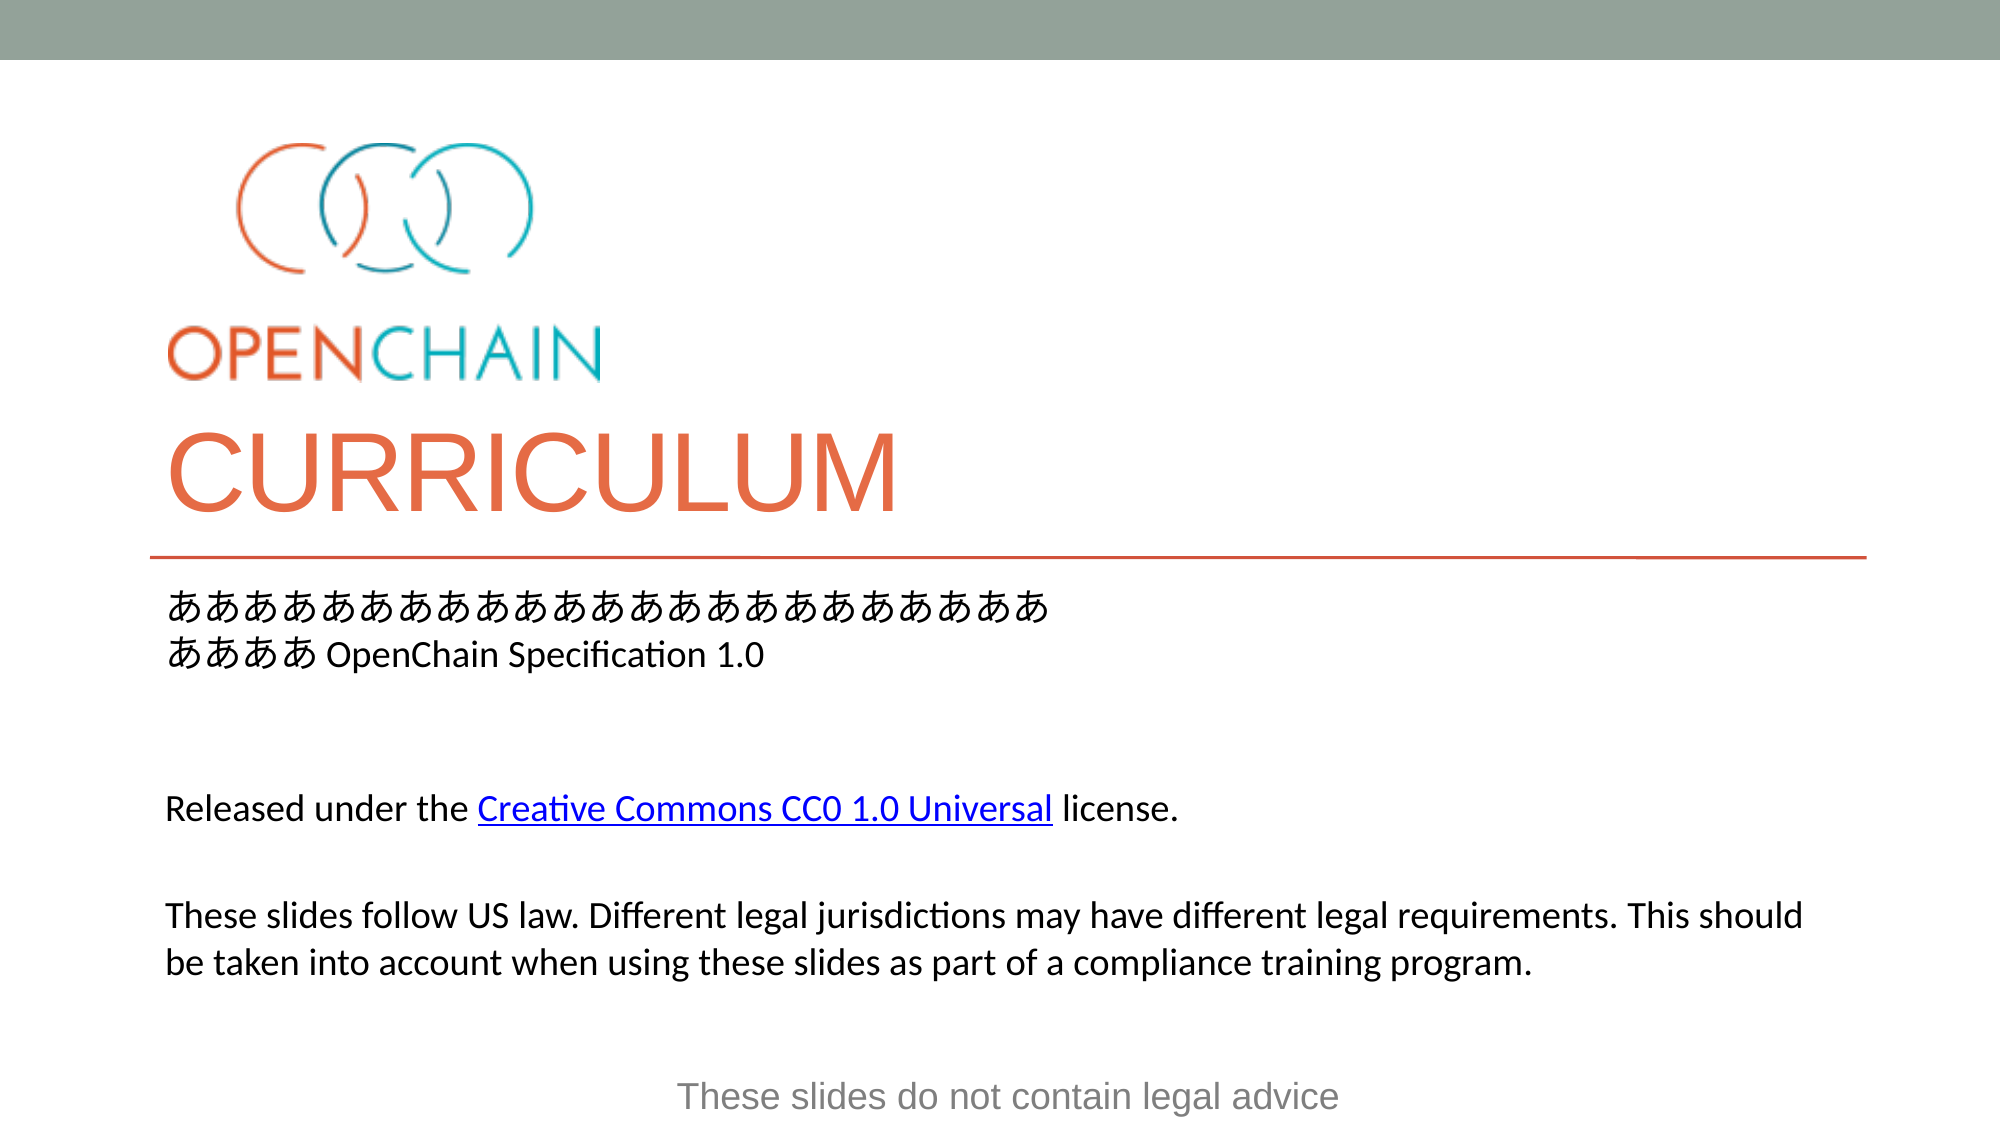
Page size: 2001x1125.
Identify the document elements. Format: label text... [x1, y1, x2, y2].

picture [168, 143, 600, 384]
title Curriculum [150, 224, 1867, 542]
subtitle あああああああああああああああああああああああ ああああOpenChain Specification 1.0 Released under the Creative Commons CC0 1.0 Universal license. These slides follow US law. Different legal jurisdictions may have different legal requirements. This should be taken into account when using these slides as part of a compliance training program. [150, 575, 1867, 994]
